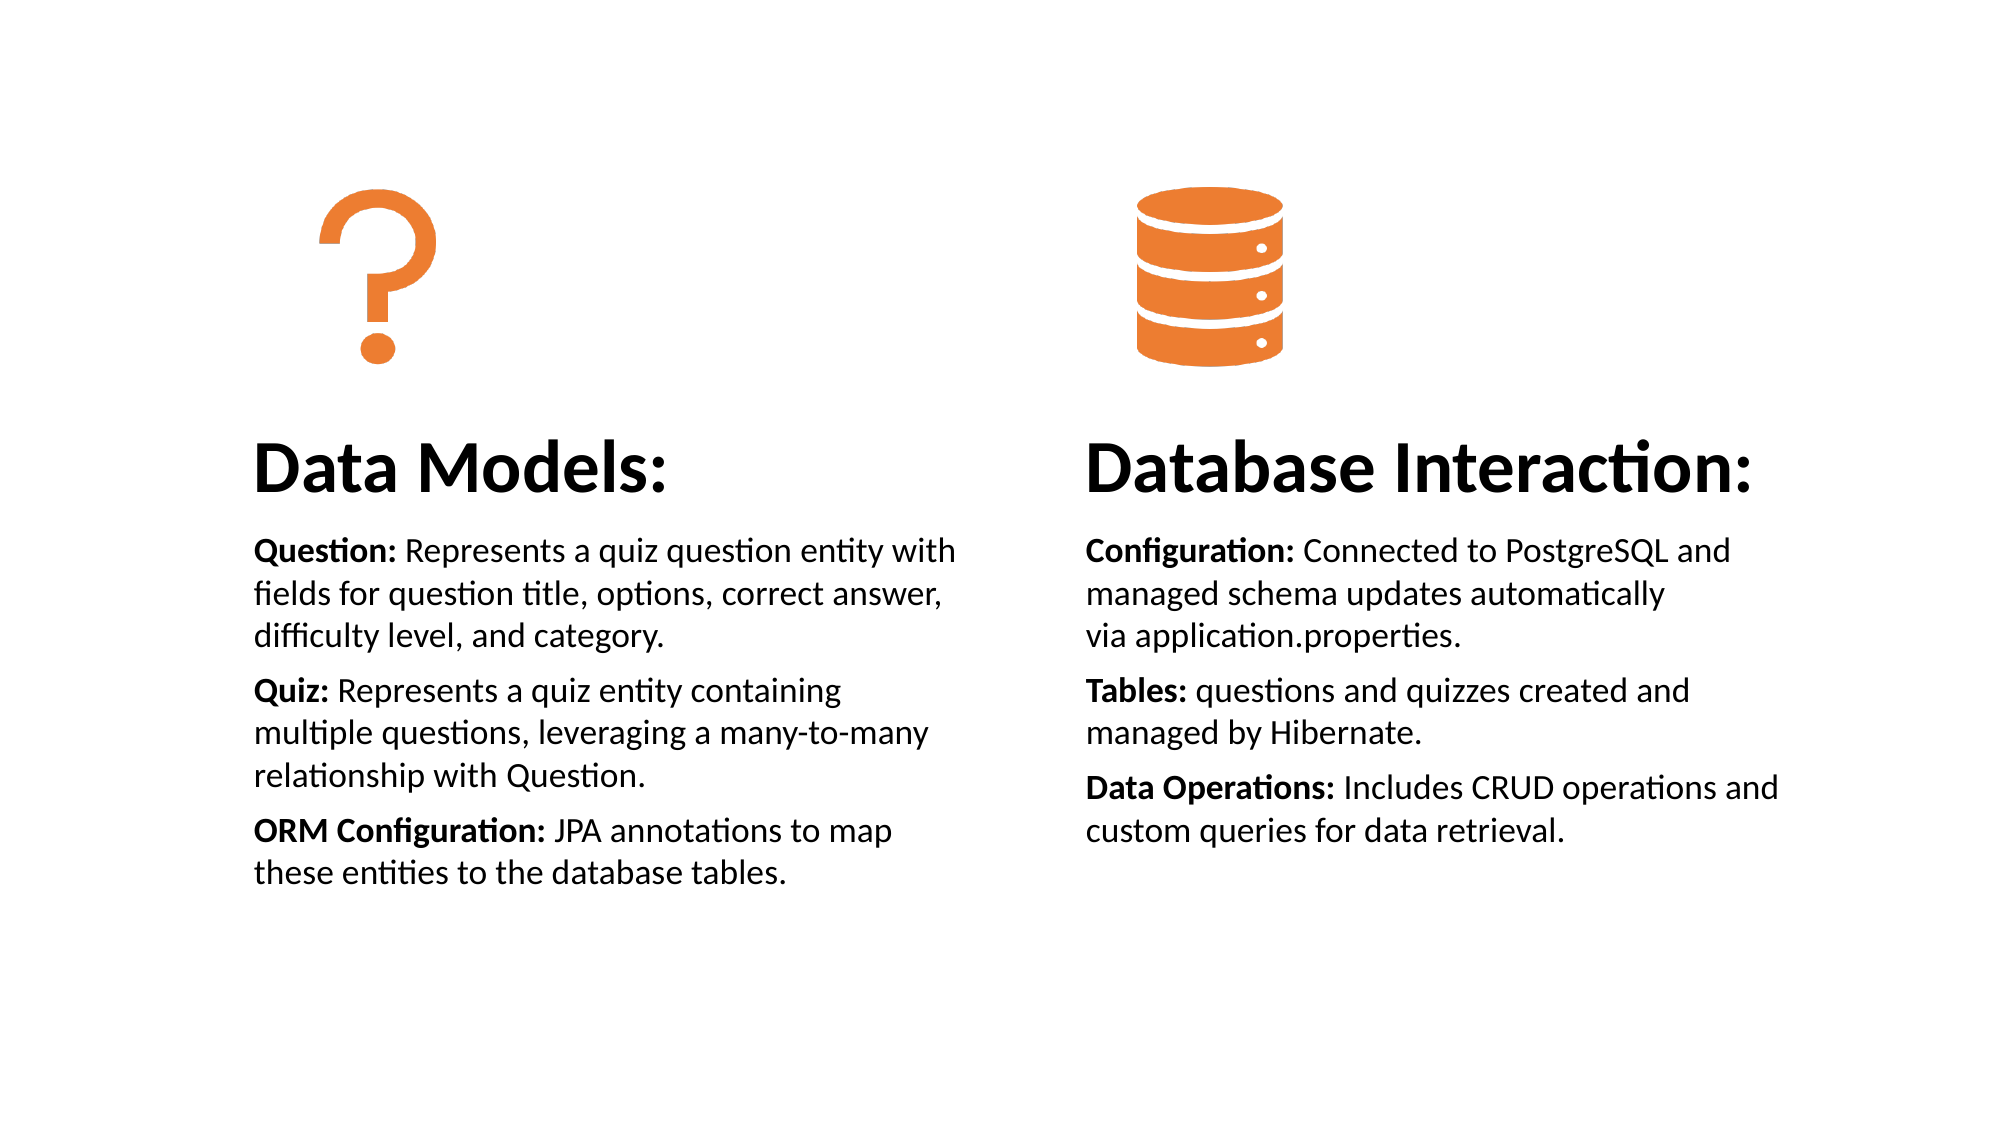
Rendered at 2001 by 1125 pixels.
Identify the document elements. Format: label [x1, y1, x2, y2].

text_box [161, 163, 1887, 878]
